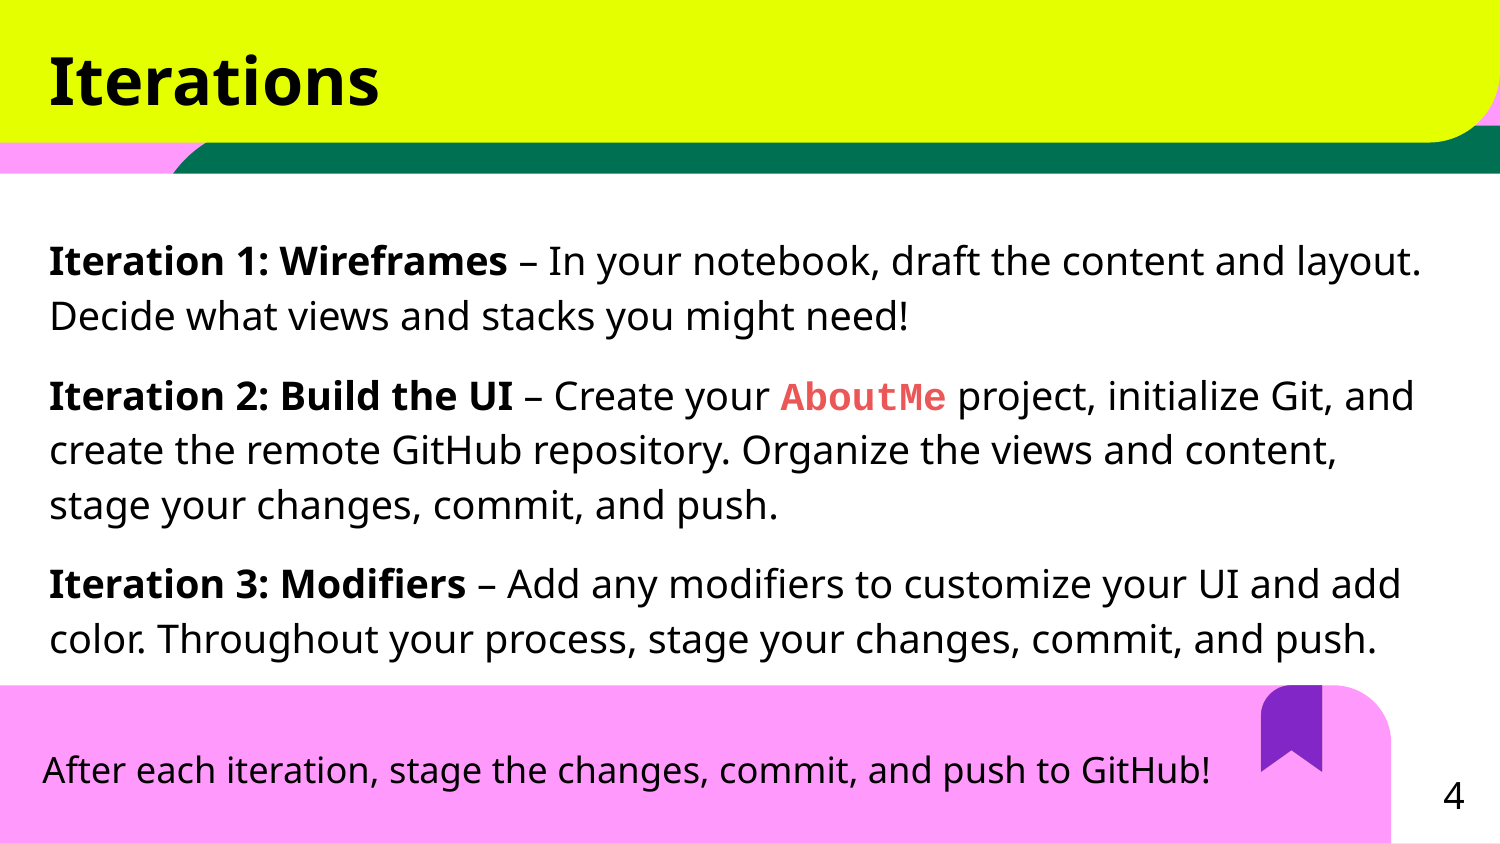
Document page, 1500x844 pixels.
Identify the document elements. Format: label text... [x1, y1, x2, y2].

title Iterations [34, 23, 1480, 137]
picture [1204, 641, 1379, 817]
list Iteration 1: Wireframes – In your notebook, draft the content and layout. Decide what views and stacks you might need! Iteration 2: Build the UI – Create your AboutMe project, initialize Git, and create the remote GitHub repository. Organize the views and content, stage your changes, commit, and push. Iteration 3: Modifiers – Add any modifiers to customize your UI and add color. Throughout your process, stage your changes, commit, and push. [34, 214, 1458, 661]
text_box [0, 685, 1392, 844]
text_box After each iteration, stage the changes, commit, and push to GitHub! [27, 701, 1241, 831]
